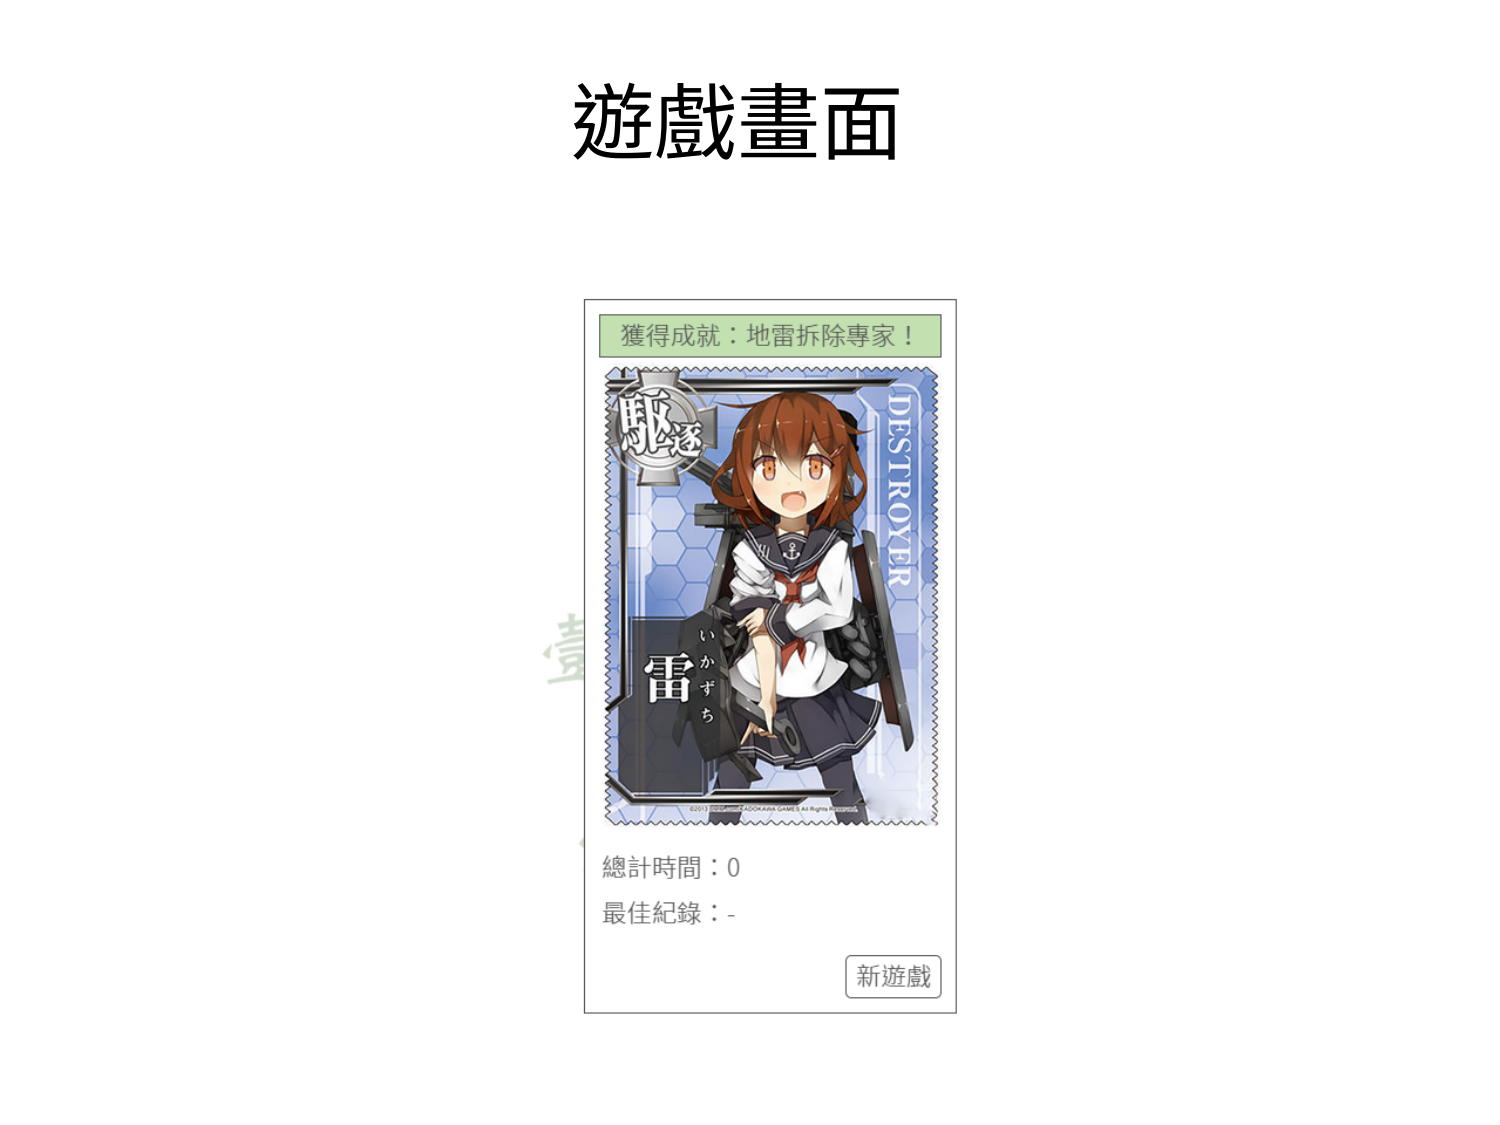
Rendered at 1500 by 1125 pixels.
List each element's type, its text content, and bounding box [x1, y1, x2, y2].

picture [359, 195, 1107, 1125]
text_box 遊戲畫面 [100, 0, 1376, 242]
